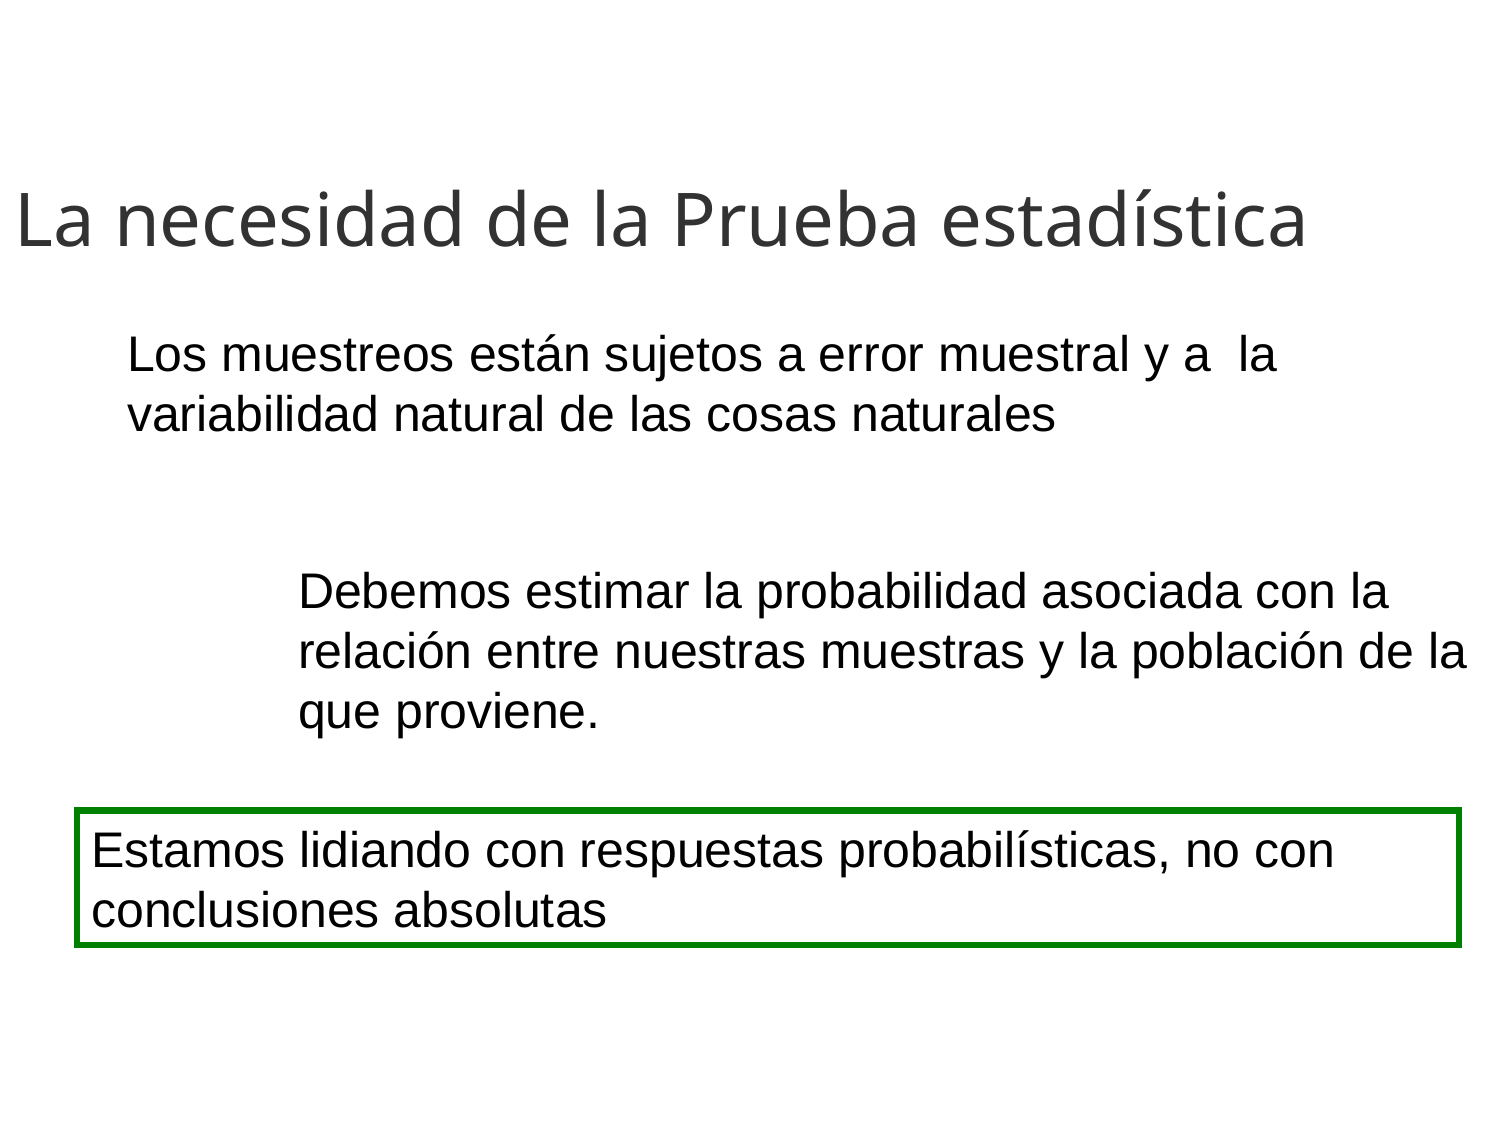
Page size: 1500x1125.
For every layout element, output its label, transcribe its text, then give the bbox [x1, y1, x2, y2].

text_box Debemos estimar la probabilidad asociada con la relación entre nuestras muestras y la población de la que proviene. [283, 550, 1500, 746]
text_box Estamos lidiando con respuestas probabilísticas, no con conclusiones absolutas [76, 810, 1459, 946]
title La necesidad de la Prueba estadística [0, 128, 1350, 304]
text_box Los muestreos están sujetos a error muestral y a la variabilidad natural de las cosas naturales [112, 314, 1306, 449]
